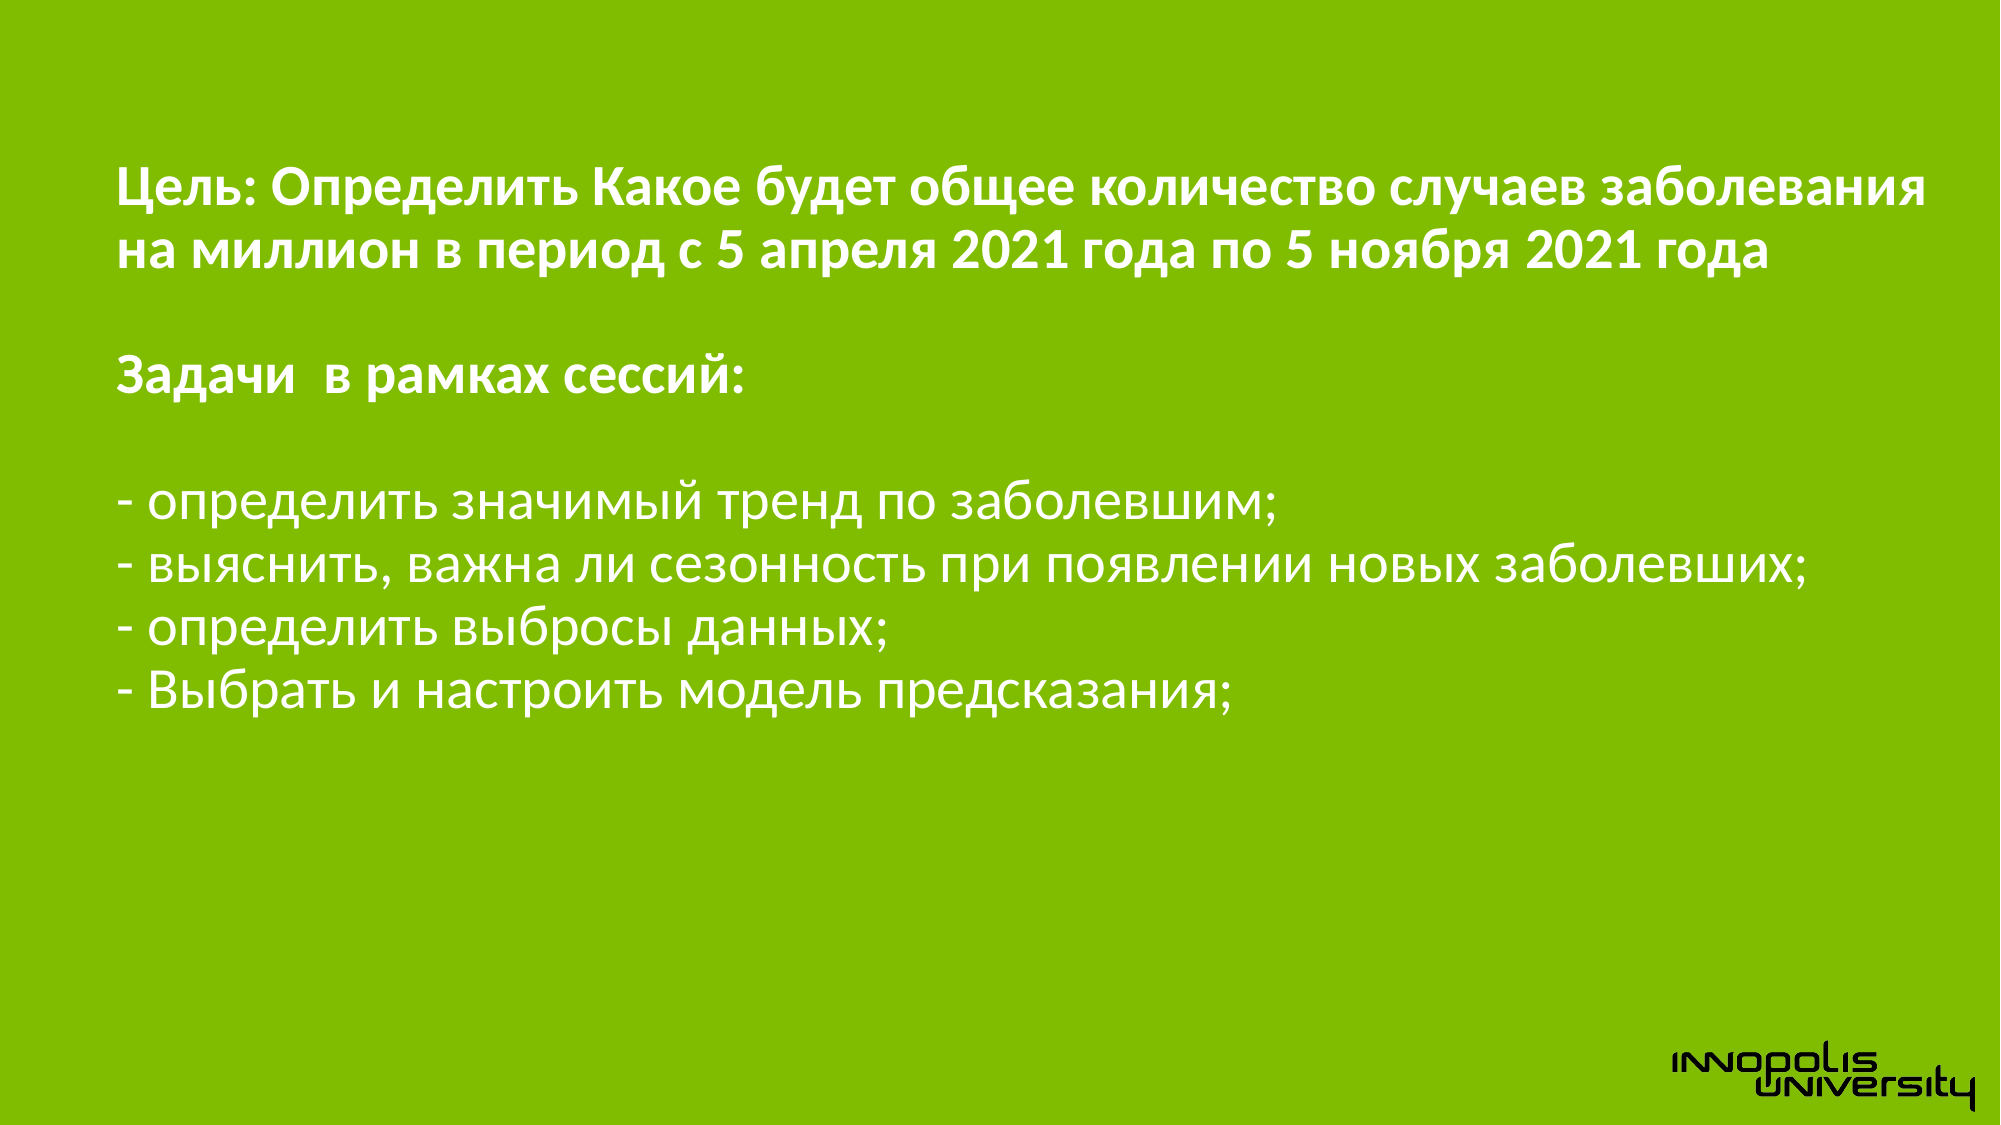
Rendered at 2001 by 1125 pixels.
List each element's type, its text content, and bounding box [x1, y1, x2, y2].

title Цель: Определить Какое будет общее количество случаев заболевания на миллион в период с 5 апреля 2021 года по 5 ноября 2021 года Задачи в рамках сессий: - определить значимый тренд по заболевшим; - выяснить, важна ли сезонность при появлении новых заболевших; - определить выбросы данных; - Выбрать и настроить модель предсказания; [101, 147, 1948, 1042]
picture [1585, 992, 2000, 1125]
